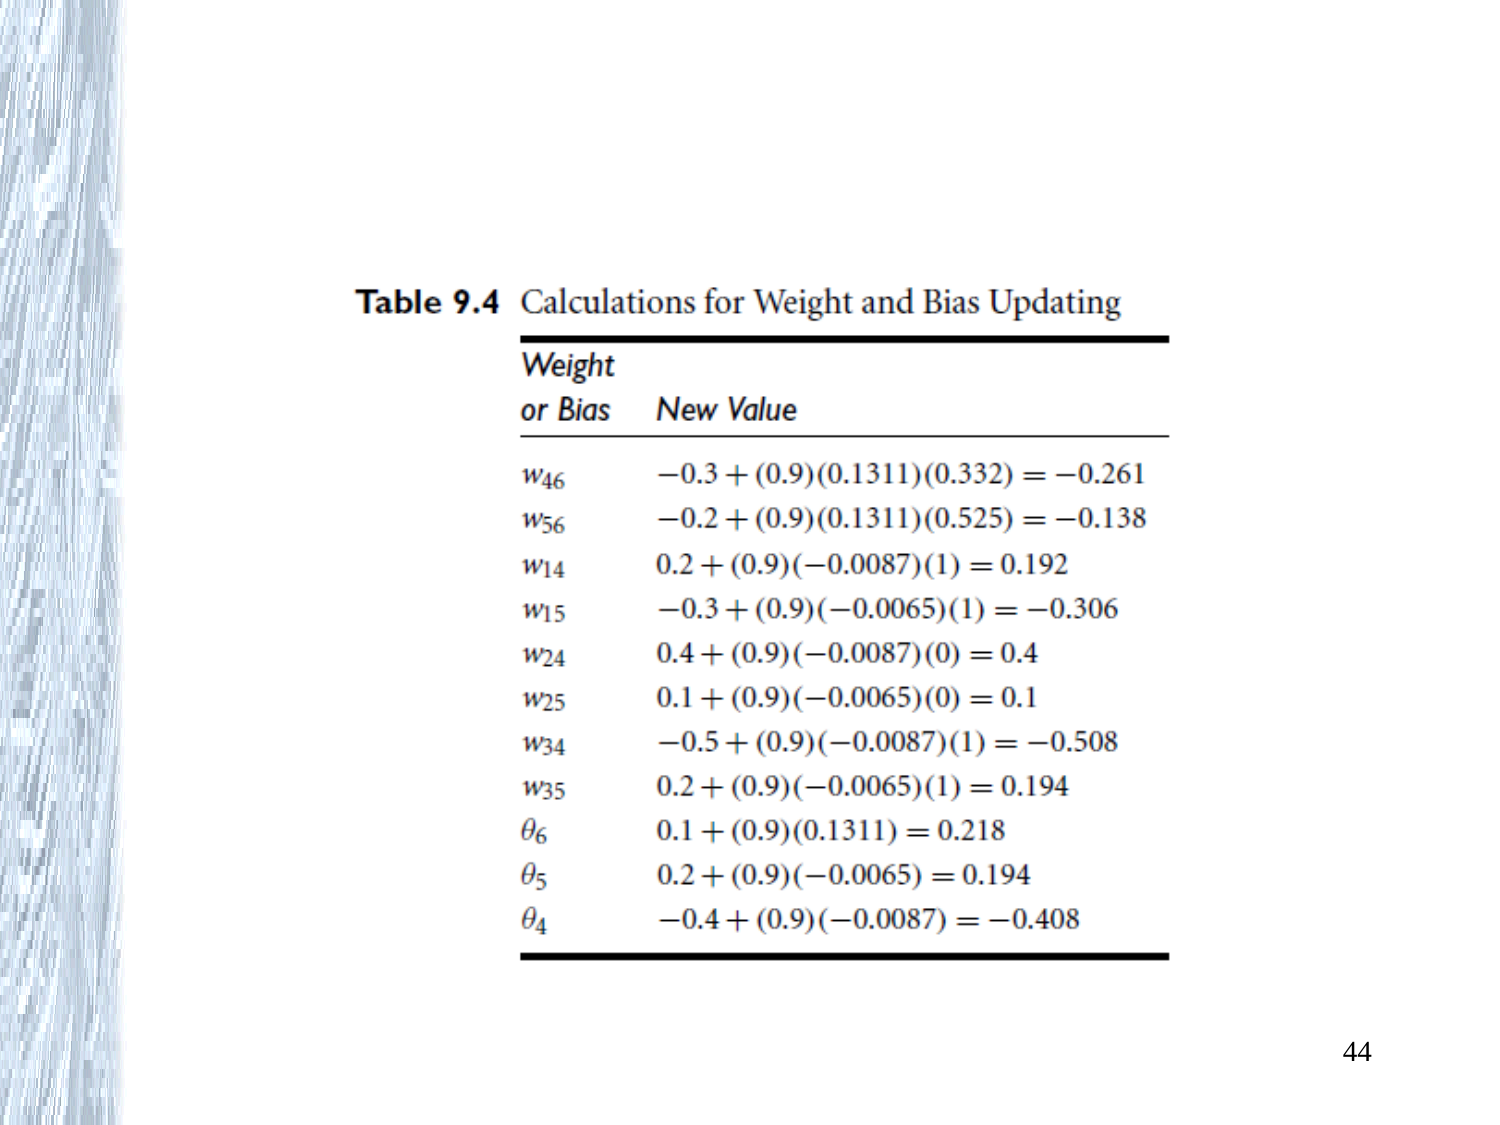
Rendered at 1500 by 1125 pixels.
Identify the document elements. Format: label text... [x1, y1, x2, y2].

picture [0, 0, 1500, 1125]
slide_number 44 [1074, 1025, 1388, 1100]
